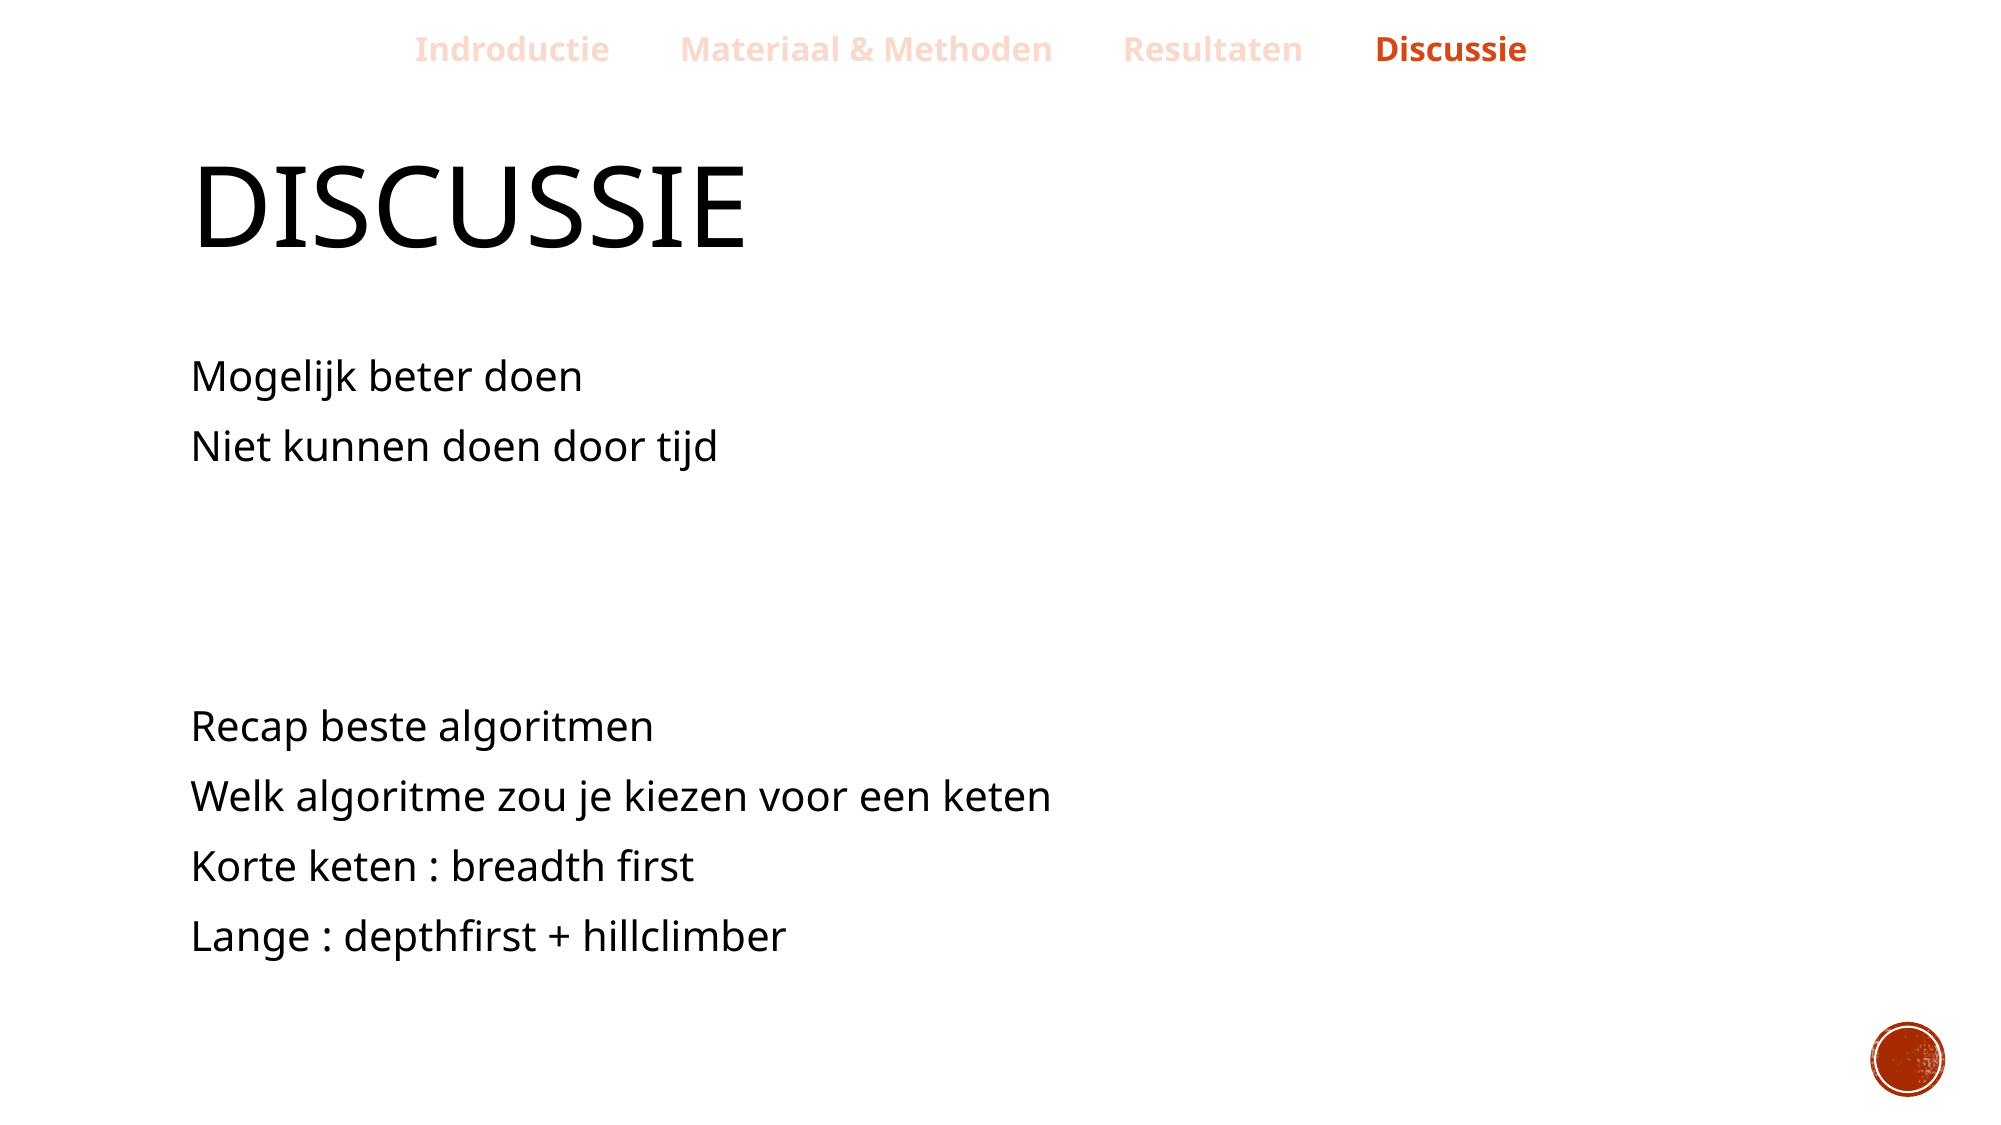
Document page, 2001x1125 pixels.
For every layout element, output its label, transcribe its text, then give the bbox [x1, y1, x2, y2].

text_box Indroductie Materiaal & Methoden Resultaten Discussie [68, 20, 1883, 76]
list Mogelijk beter doen Niet kunnen doen door tijd Recap beste algoritmen Welk algoritme zou je kiezen voor een keten Korte keten : breadth first Lange : depthfirst + hillclimber [175, 348, 1826, 1013]
title DISCUSSIE [175, 79, 1826, 344]
